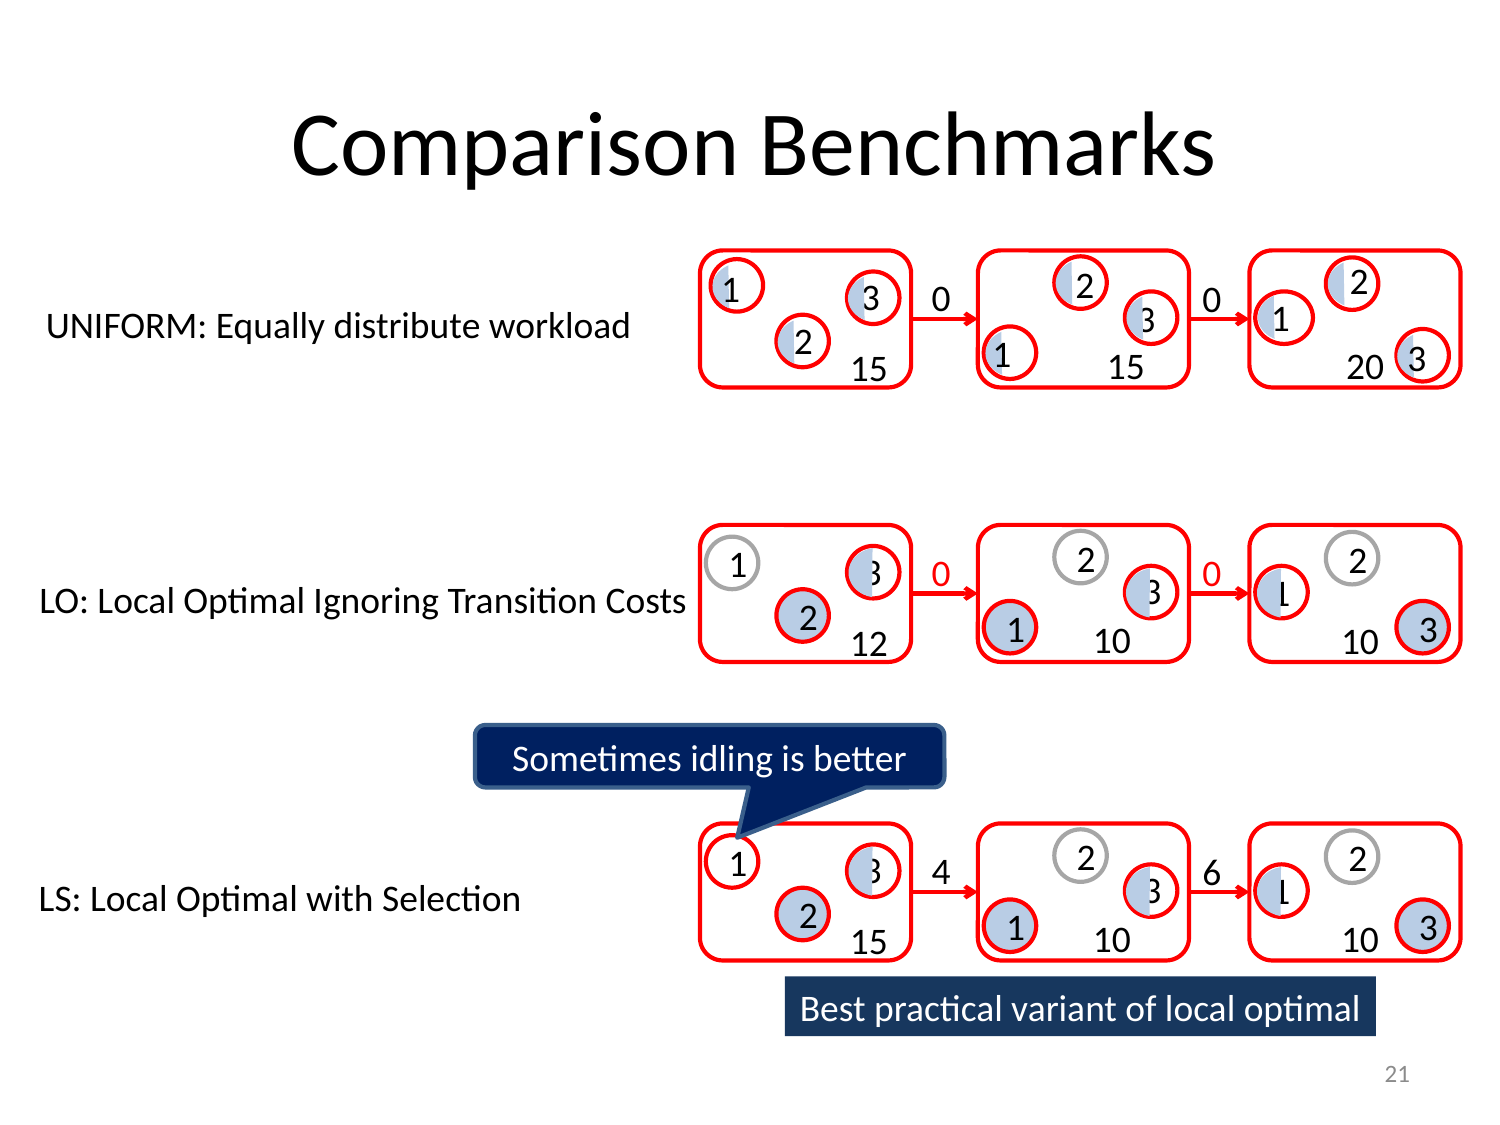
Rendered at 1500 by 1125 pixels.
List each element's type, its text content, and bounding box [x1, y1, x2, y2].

text_box Sometimes idling is better [472, 722, 947, 821]
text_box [699, 249, 1461, 398]
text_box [699, 823, 1461, 971]
text_box Best practical variant of local optimal [784, 980, 1376, 1037]
text_box LO: Local Optimal Ignoring Transition Costs [24, 568, 694, 628]
slide_number 21 [1074, 1042, 1425, 1103]
text_box LS: Local Optimal with Selection [24, 866, 537, 927]
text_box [699, 524, 1461, 673]
text_box UNIFORM: Equally distribute workload [31, 293, 647, 354]
title Comparison Benchmarks [79, 44, 1430, 233]
